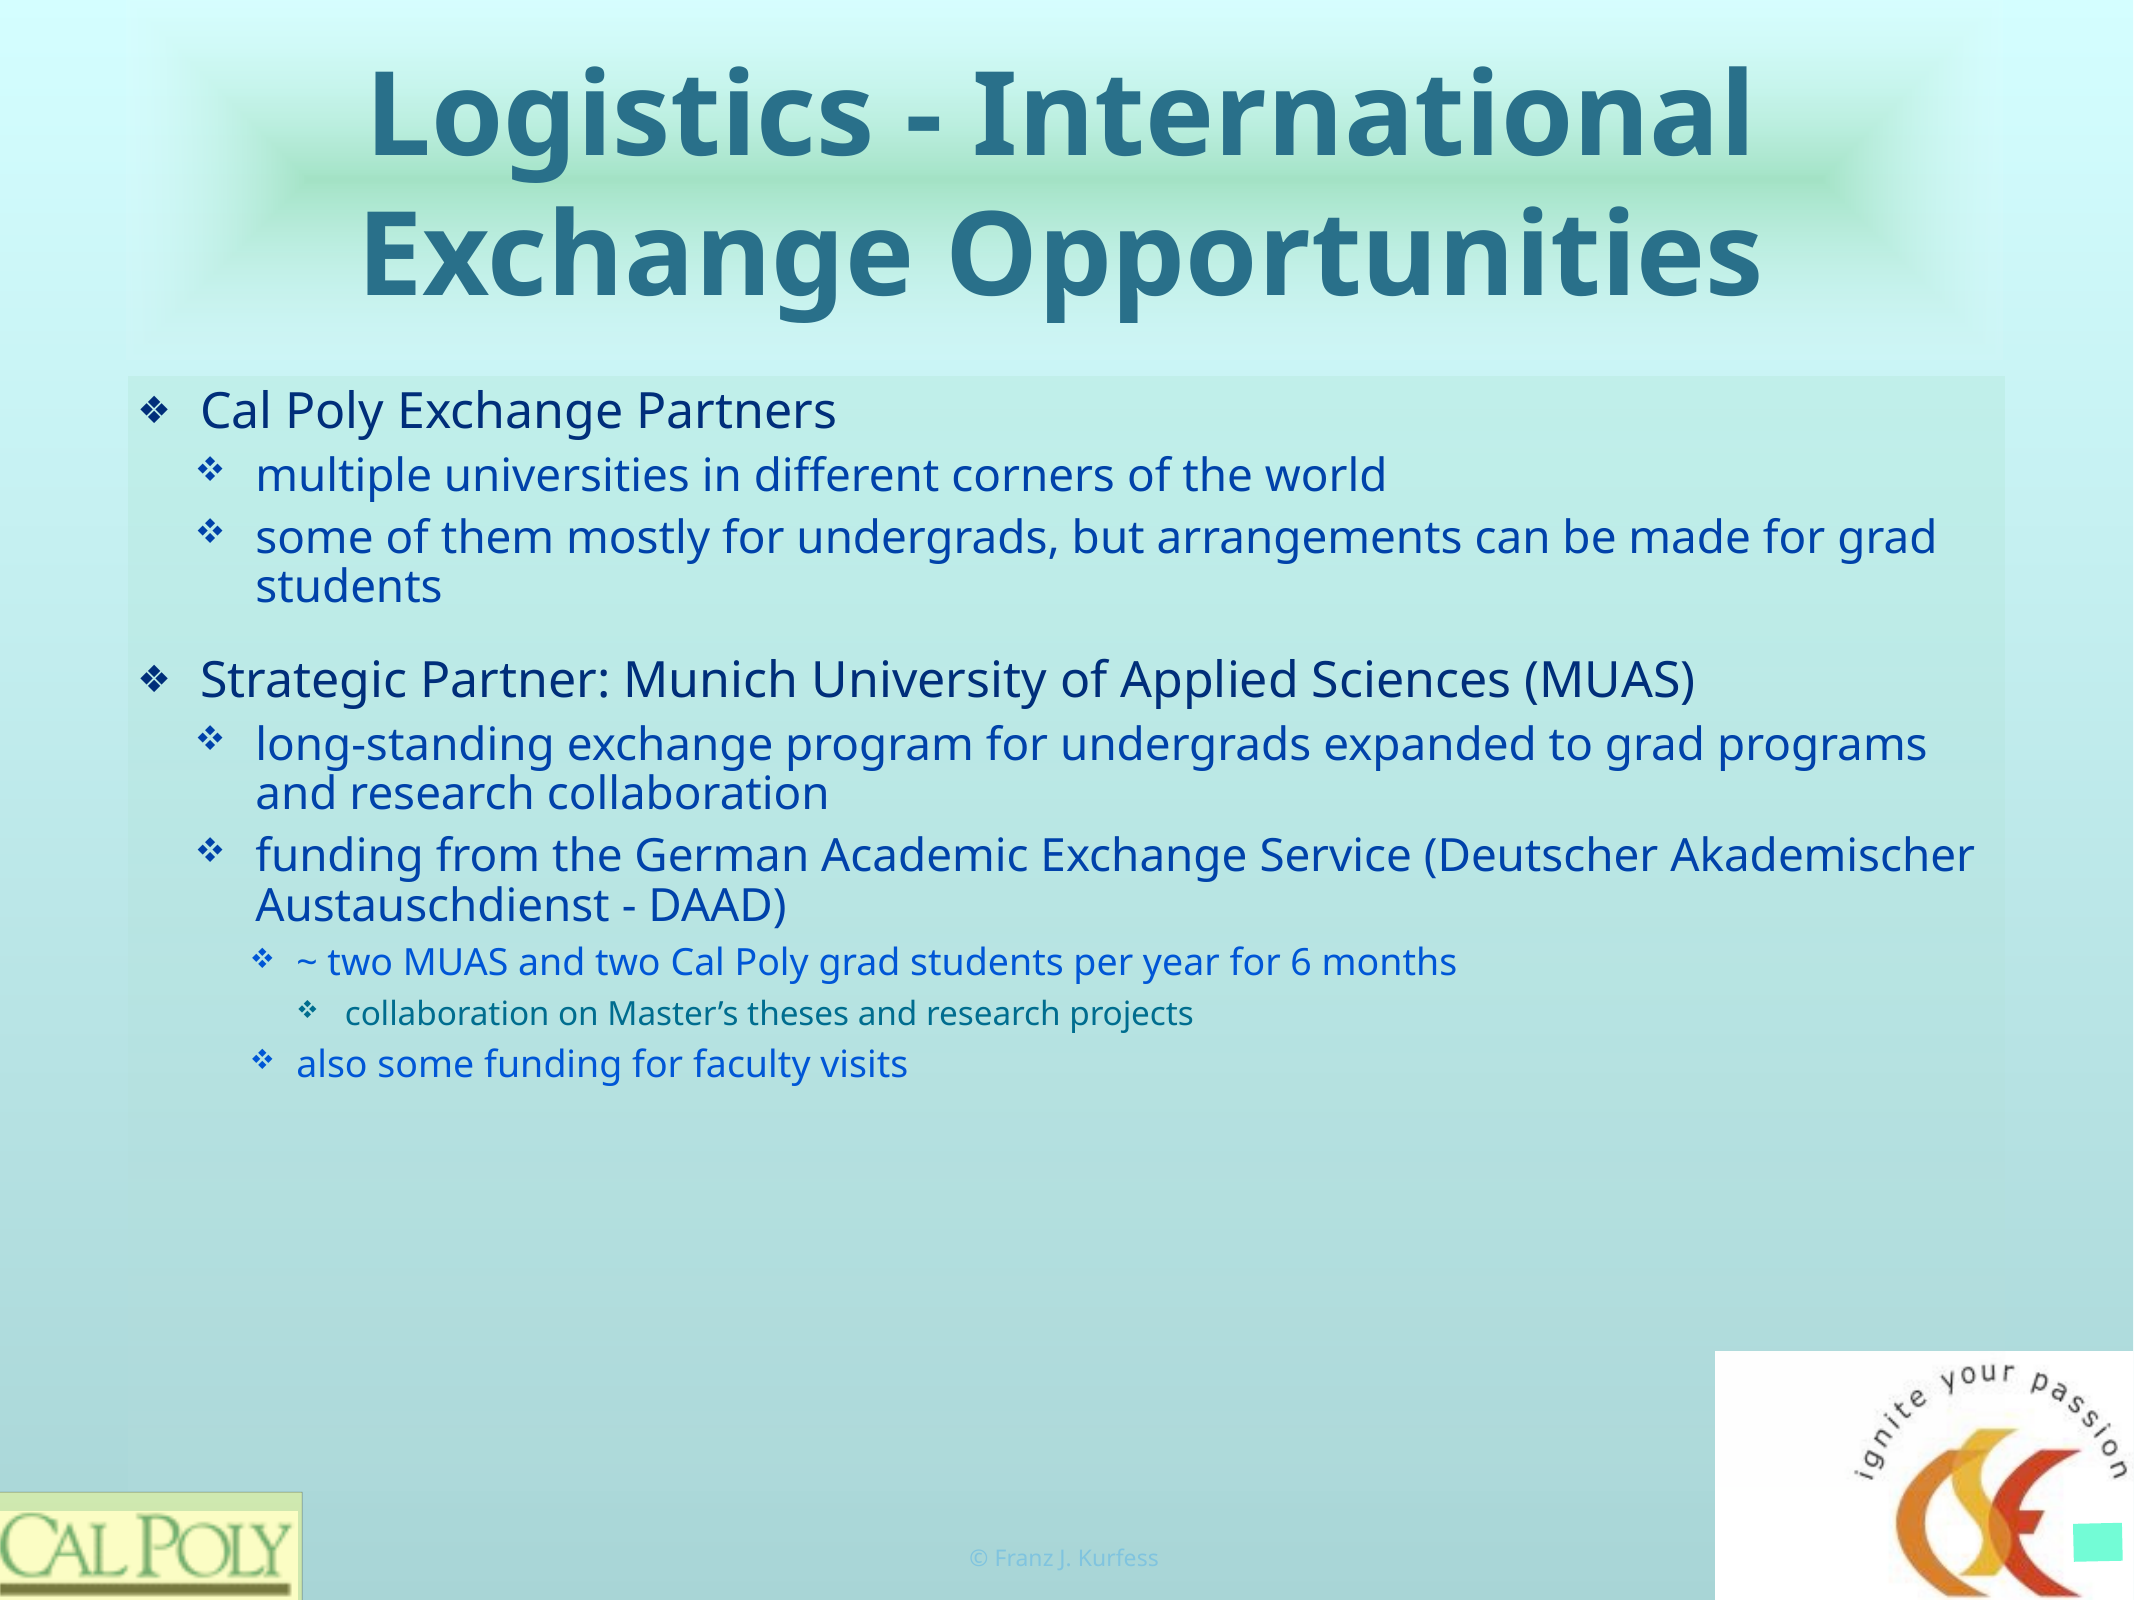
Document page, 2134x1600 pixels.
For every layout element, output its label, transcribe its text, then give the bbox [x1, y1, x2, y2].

picture [1715, 1351, 2134, 1600]
list Cal Poly Exchange Partners multiple universities in different corners of the world some of them mostly for undergrads, but arrangements can be made for grad students Strategic Partner: Munich University of Applied Sciences (MUAS) long-standing exchange program for undergrads expanded to grad programs and research collaboration funding from the German Academic Exchange Service (Deutscher Akademischer Austauschdienst - DAAD) ~ two MUAS and two Cal Poly grad students per year for 6 months collaboration on Master’s theses and research projects also some funding for faculty visits [127, 375, 2005, 1491]
title Logistics - International Exchange Opportunities [126, 0, 2003, 360]
slide_number [2072, 1522, 2124, 1563]
